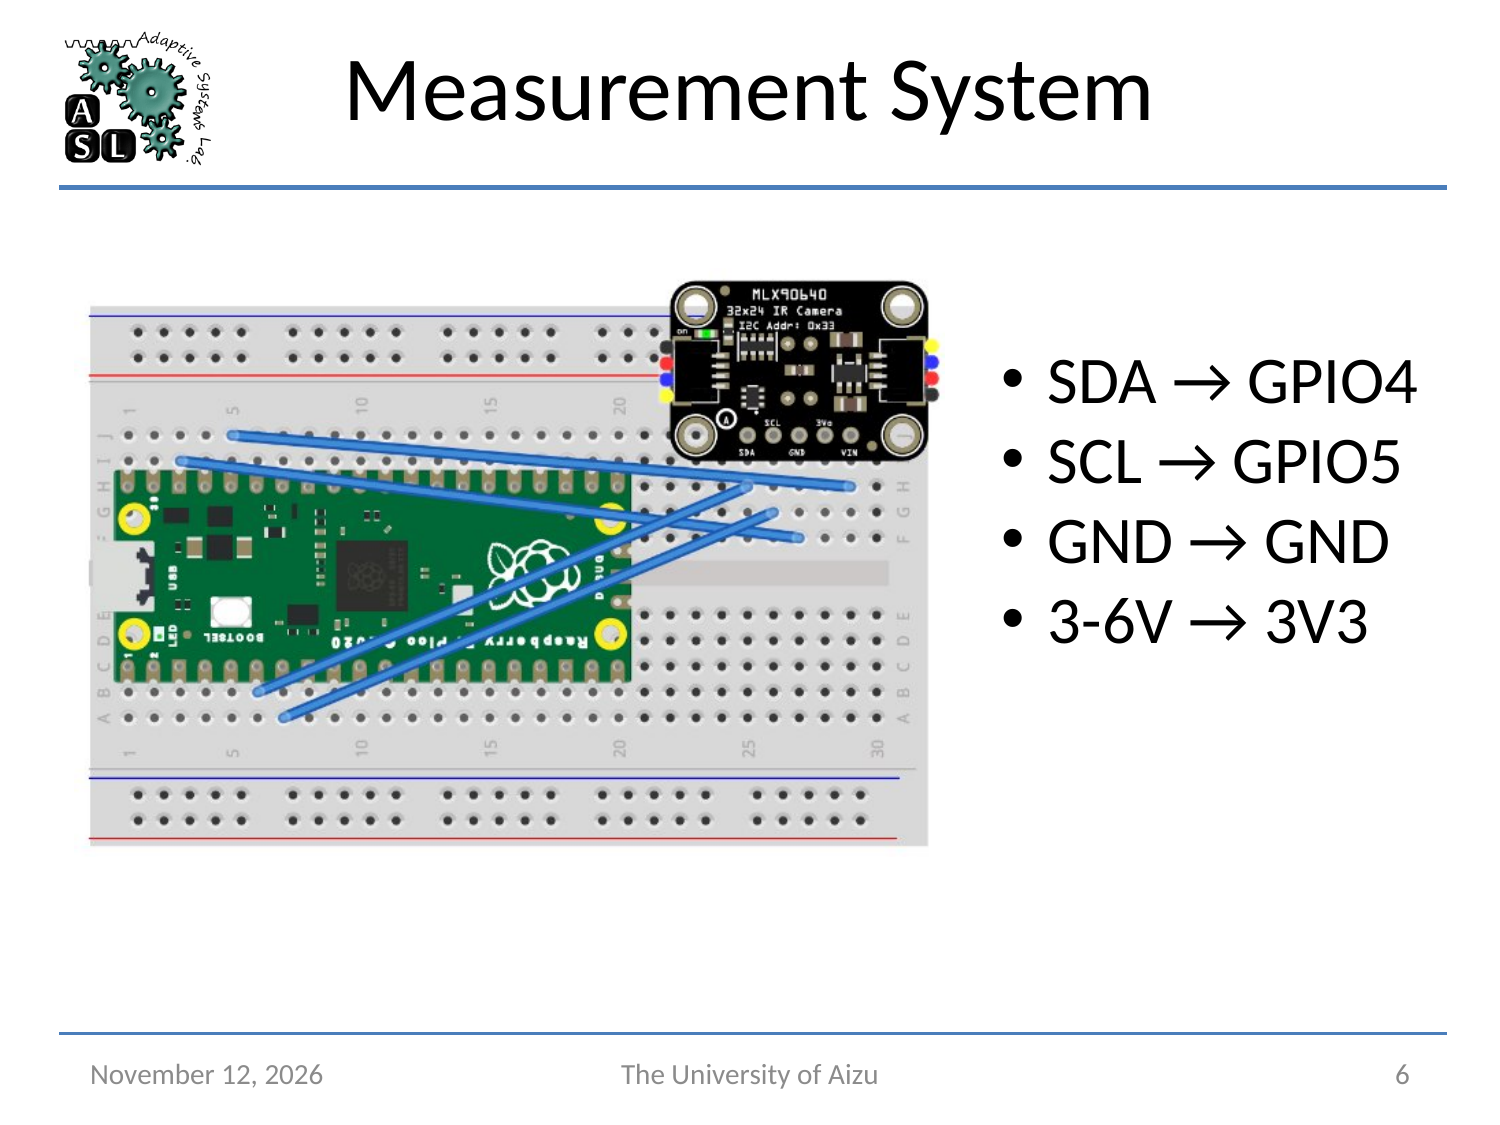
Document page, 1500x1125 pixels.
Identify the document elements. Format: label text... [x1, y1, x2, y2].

list SDA → GPIO4 SCL → GPIO5 GND → GND 3-6V → 3V3 [985, 329, 1461, 671]
picture [74, 268, 945, 857]
slide_number 6 [1074, 1042, 1425, 1103]
picture [58, 30, 211, 169]
footer The University of Aizu [512, 1042, 988, 1103]
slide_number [75, 1042, 425, 1103]
title Measurement System [75, 45, 1425, 233]
